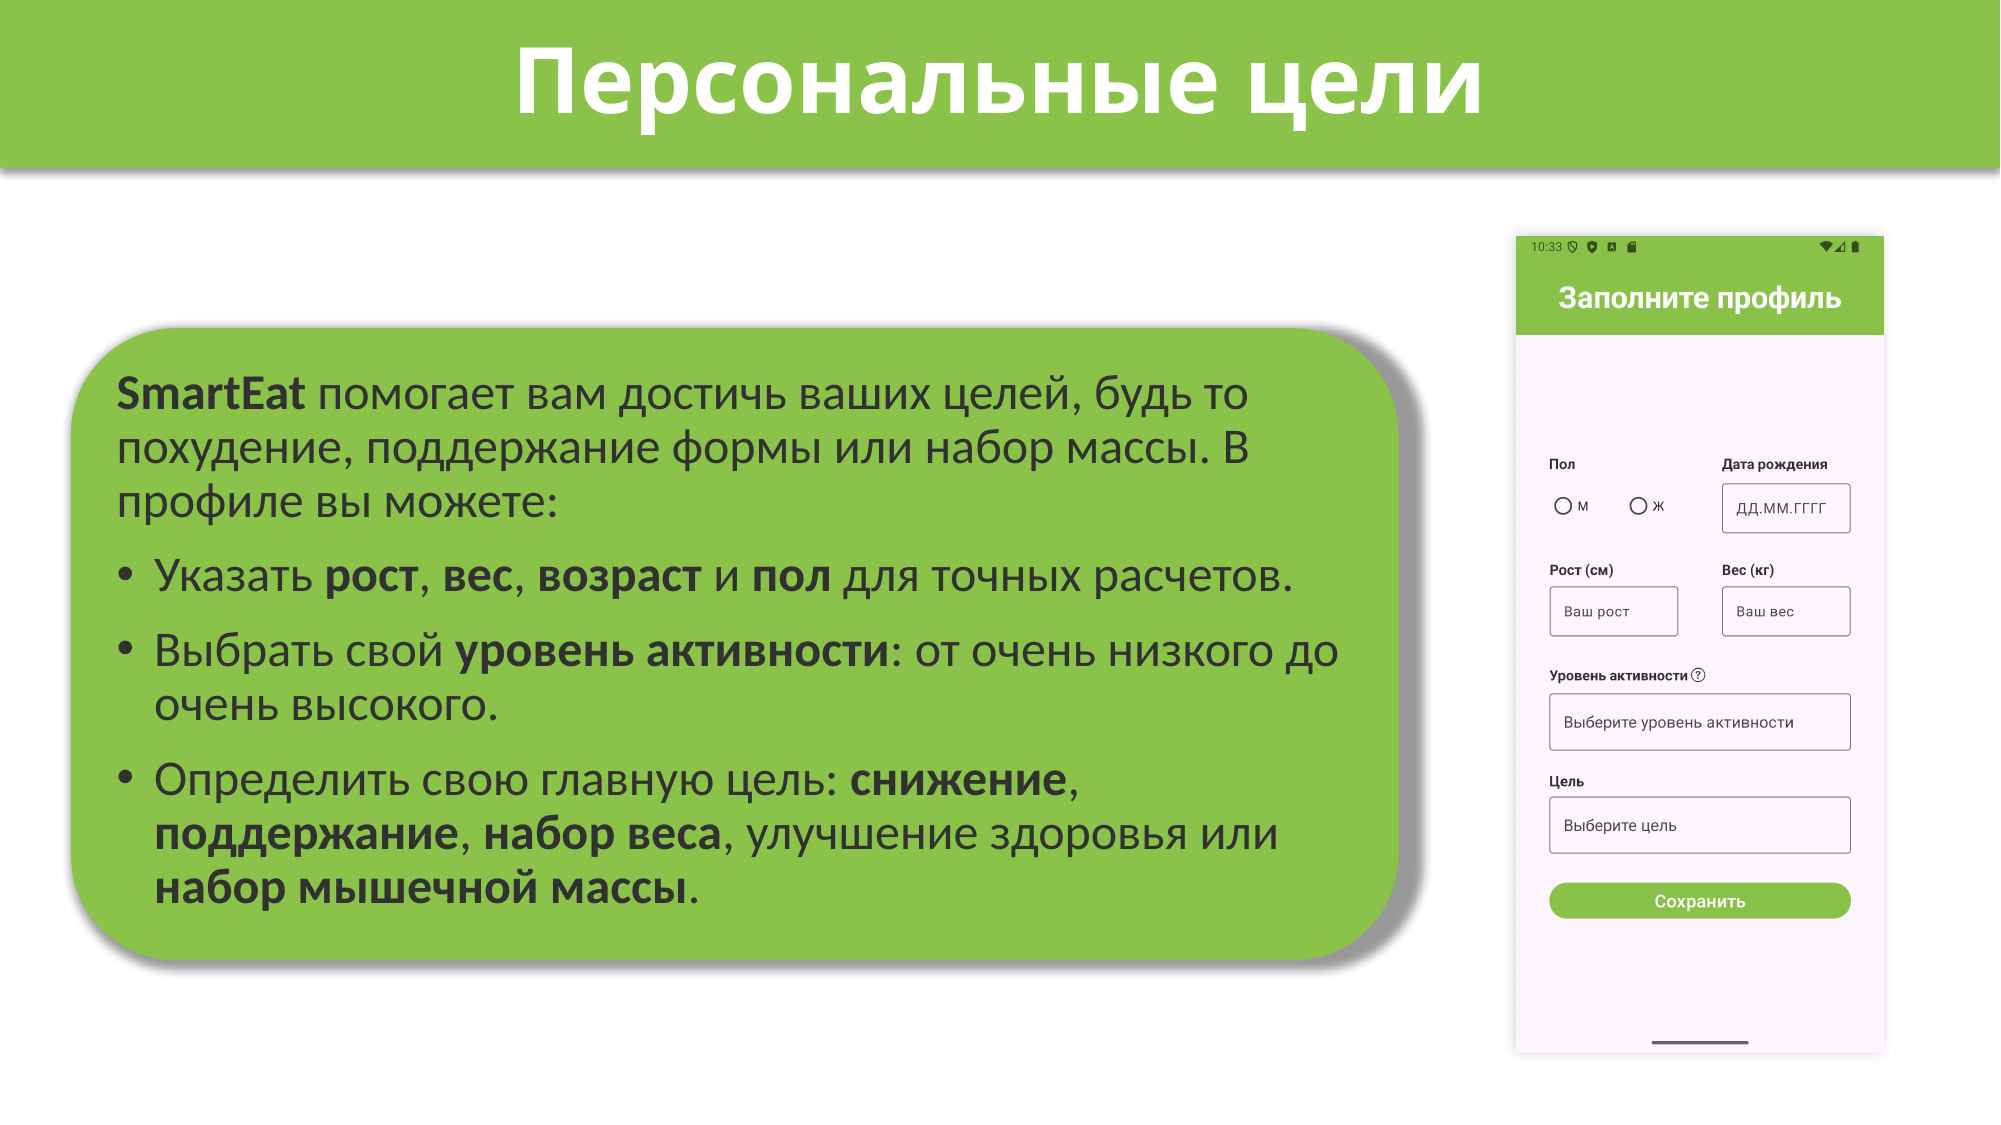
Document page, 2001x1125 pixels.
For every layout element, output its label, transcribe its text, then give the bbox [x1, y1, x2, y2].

text_box [69, 327, 1400, 962]
picture [1516, 236, 1884, 1053]
title Персональные цели [0, 0, 2000, 168]
list SmartEat помогает вам достичь ваших целей, будь то похудение, поддержание формы или набор массы. В профиле вы можете: Указать рост, вес, возраст и пол для точных расчетов. Выбрать свой уровень активности: от очень низкого до очень высокого. Определить свою главную цель: снижение, поддержание, набор веса, улучшение здоровья или набор мышечной массы. [101, 358, 1368, 931]
